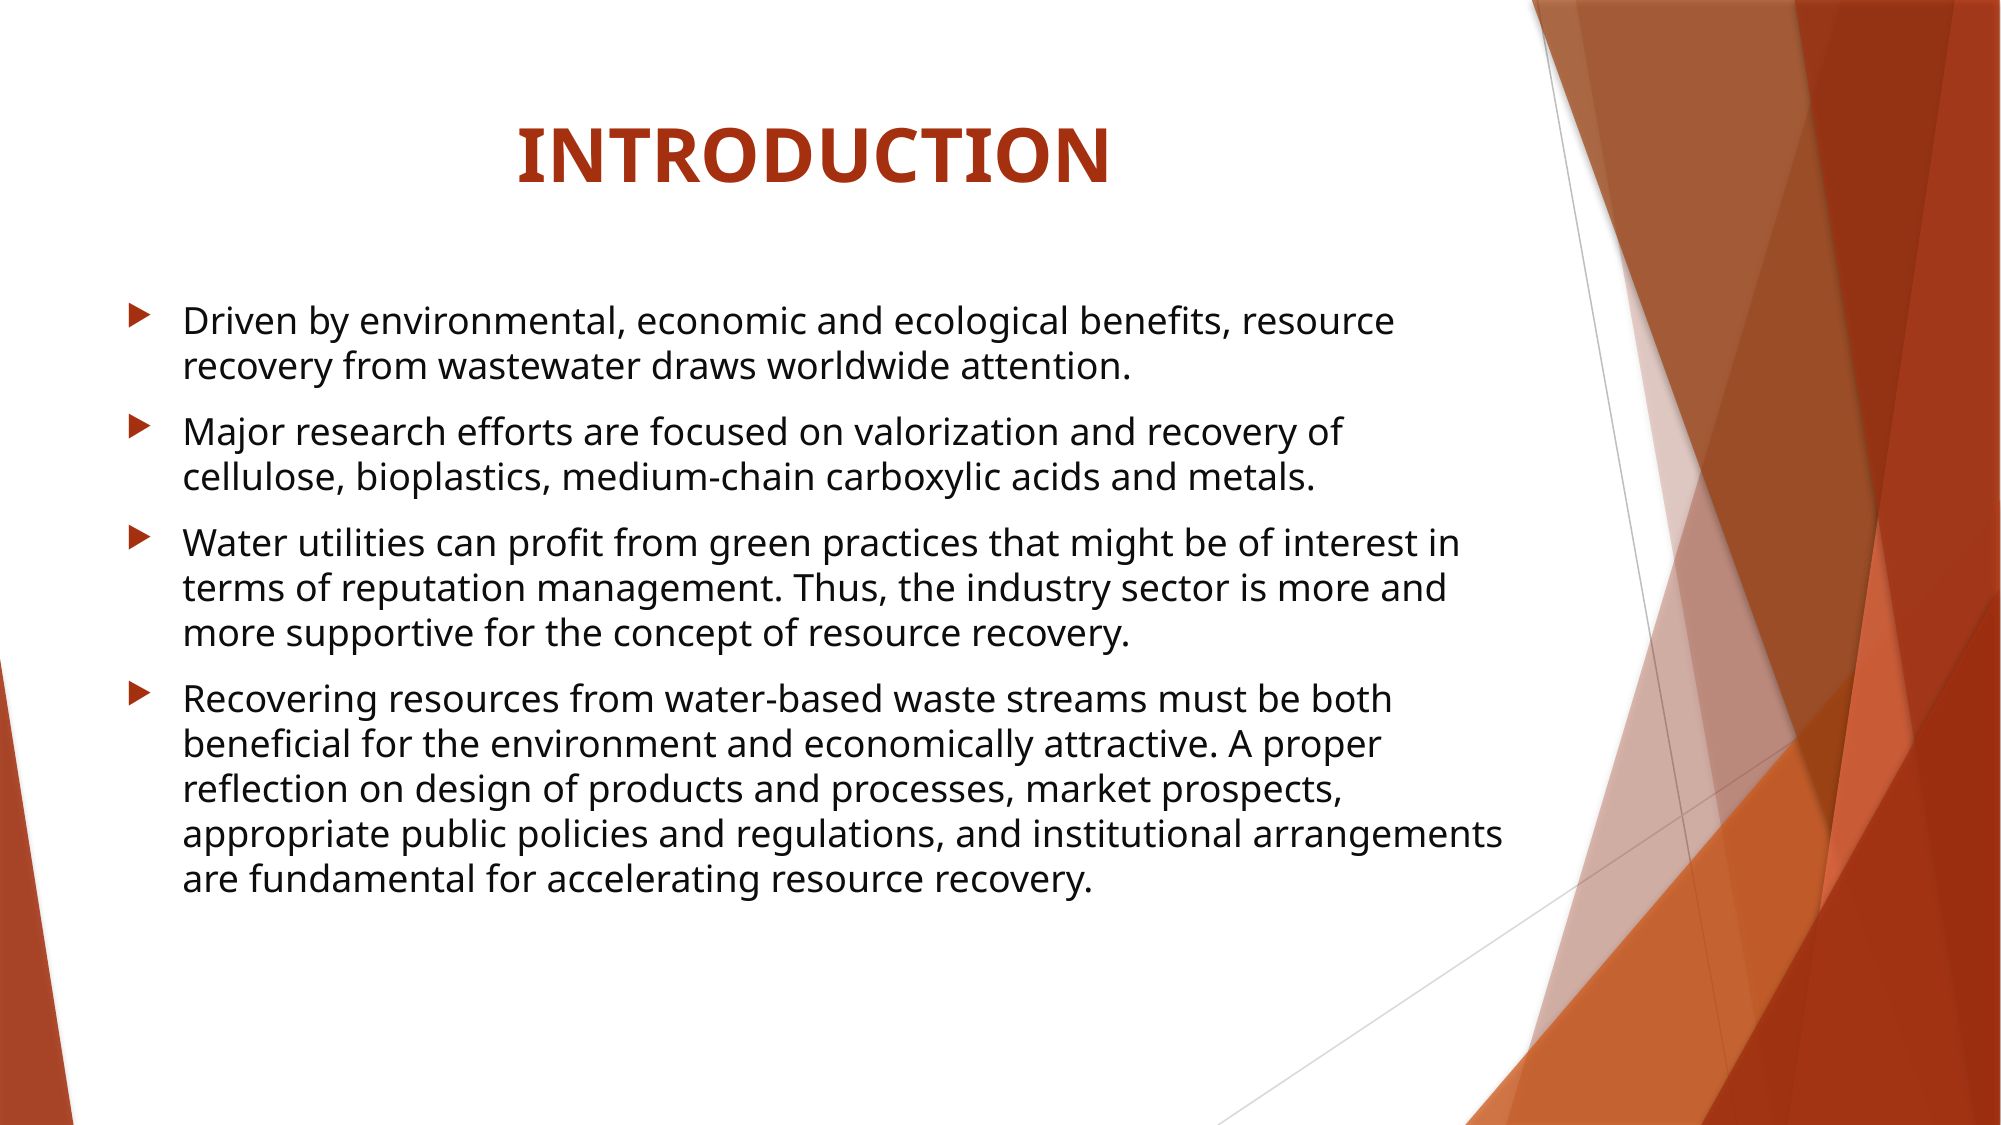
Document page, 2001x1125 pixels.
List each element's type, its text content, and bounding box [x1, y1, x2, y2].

title INTRODUCTION [111, 99, 1522, 289]
list Driven by environmental, economic and ecological benefits, resource recovery from wastewater draws worldwide attention. Major research efforts are focused on valorization and recovery of cellulose, bioplastics, medium-chain carboxylic acids and metals. Water utilities can profit from green practices that might be of interest in terms of reputation management. Thus, the industry sector is more and more supportive for the concept of resource recovery. Recovering resources from water-based waste streams must be both beneficial for the environment and economically attractive. A proper reflection on design of products and processes, market prospects, appropriate public policies and regulations, and institutional arrangements are fundamental for accelerating resource recovery. [111, 289, 1522, 927]
